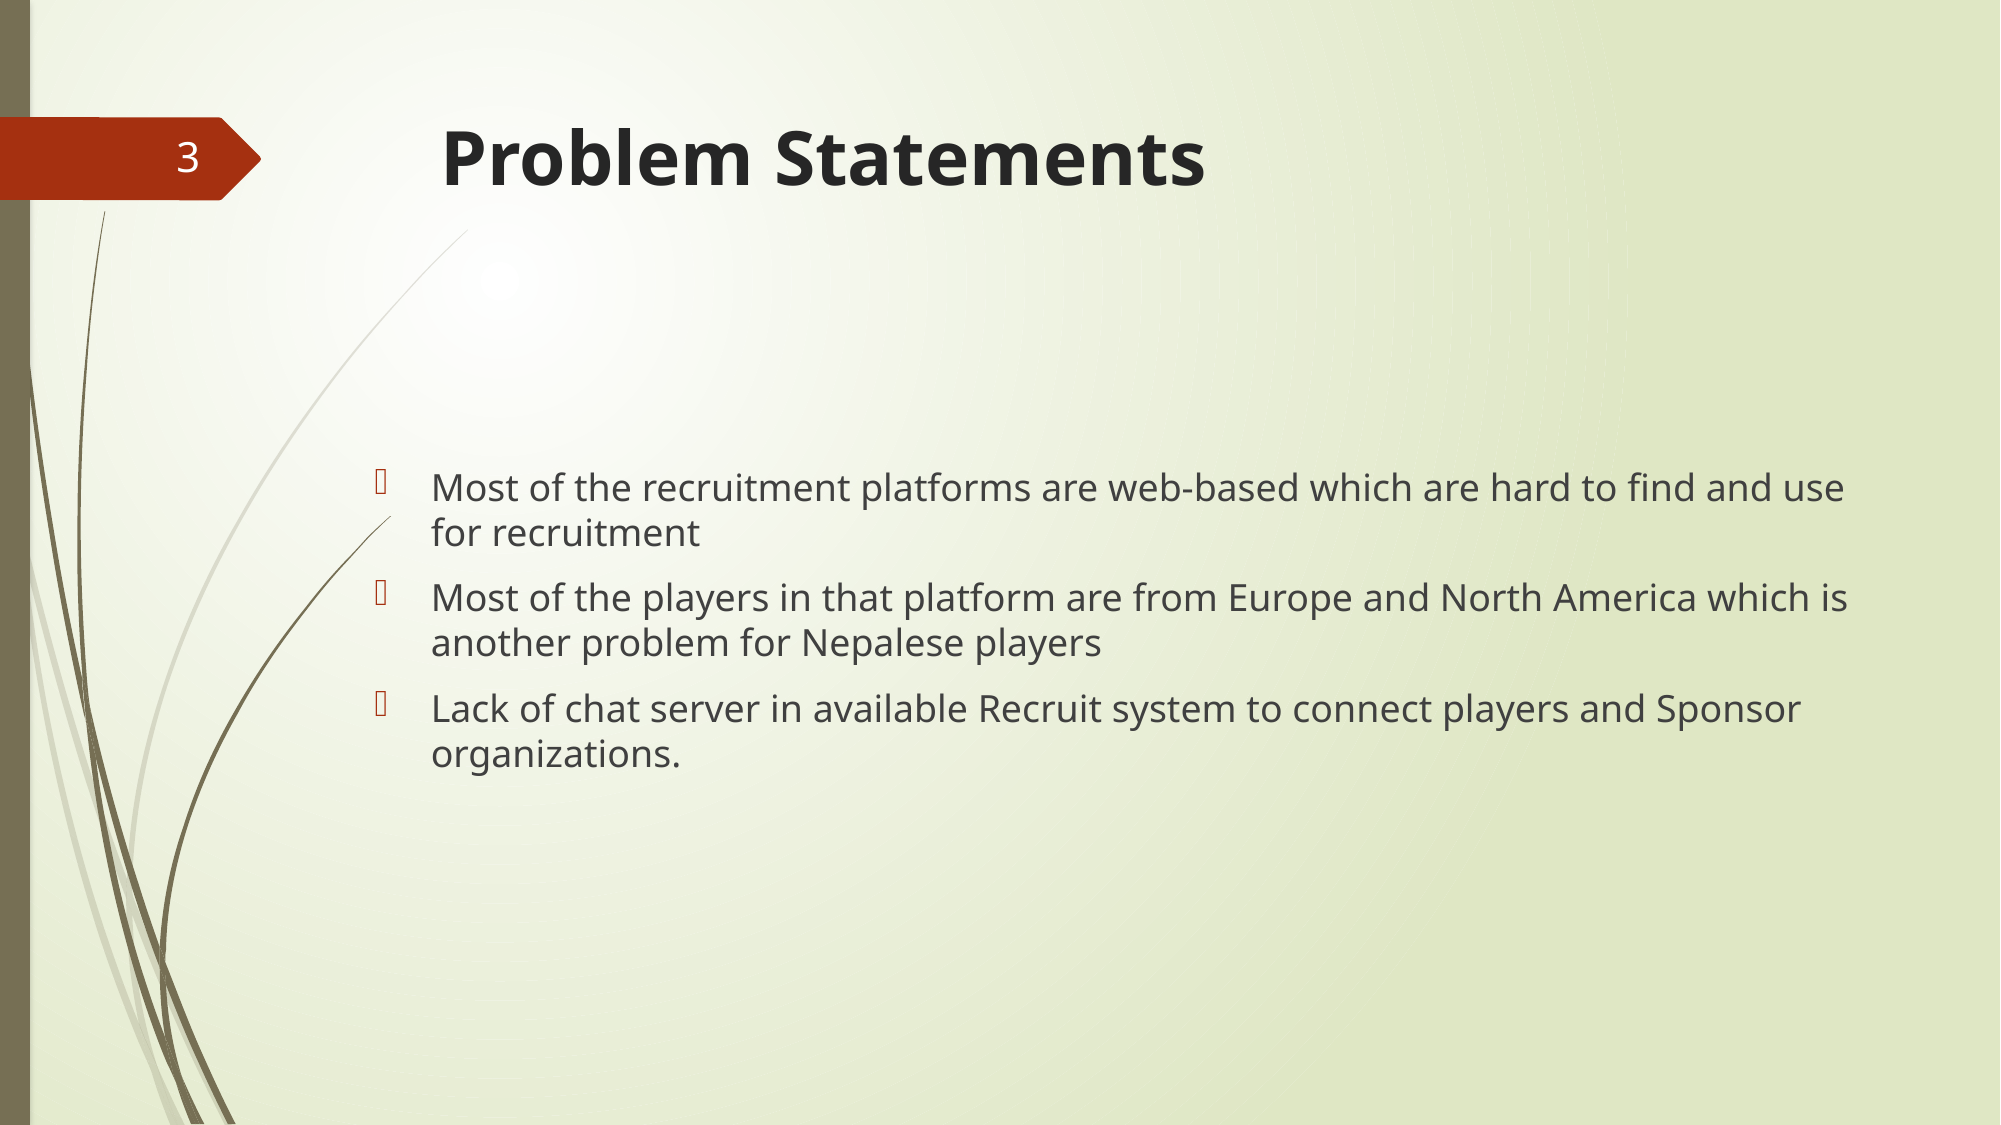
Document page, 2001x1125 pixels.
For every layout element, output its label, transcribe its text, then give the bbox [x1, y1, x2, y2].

title Problem Statements [425, 102, 1888, 313]
slide_number 3 [87, 129, 216, 190]
list Most of the recruitment platforms are web-based which are hard to find and use for recruitment Most of the players in that platform are from Europe and North America which is another problem for Nepalese players Lack of chat server in available Recruit system to connect players and Sponsor organizations. [359, 455, 1902, 988]
